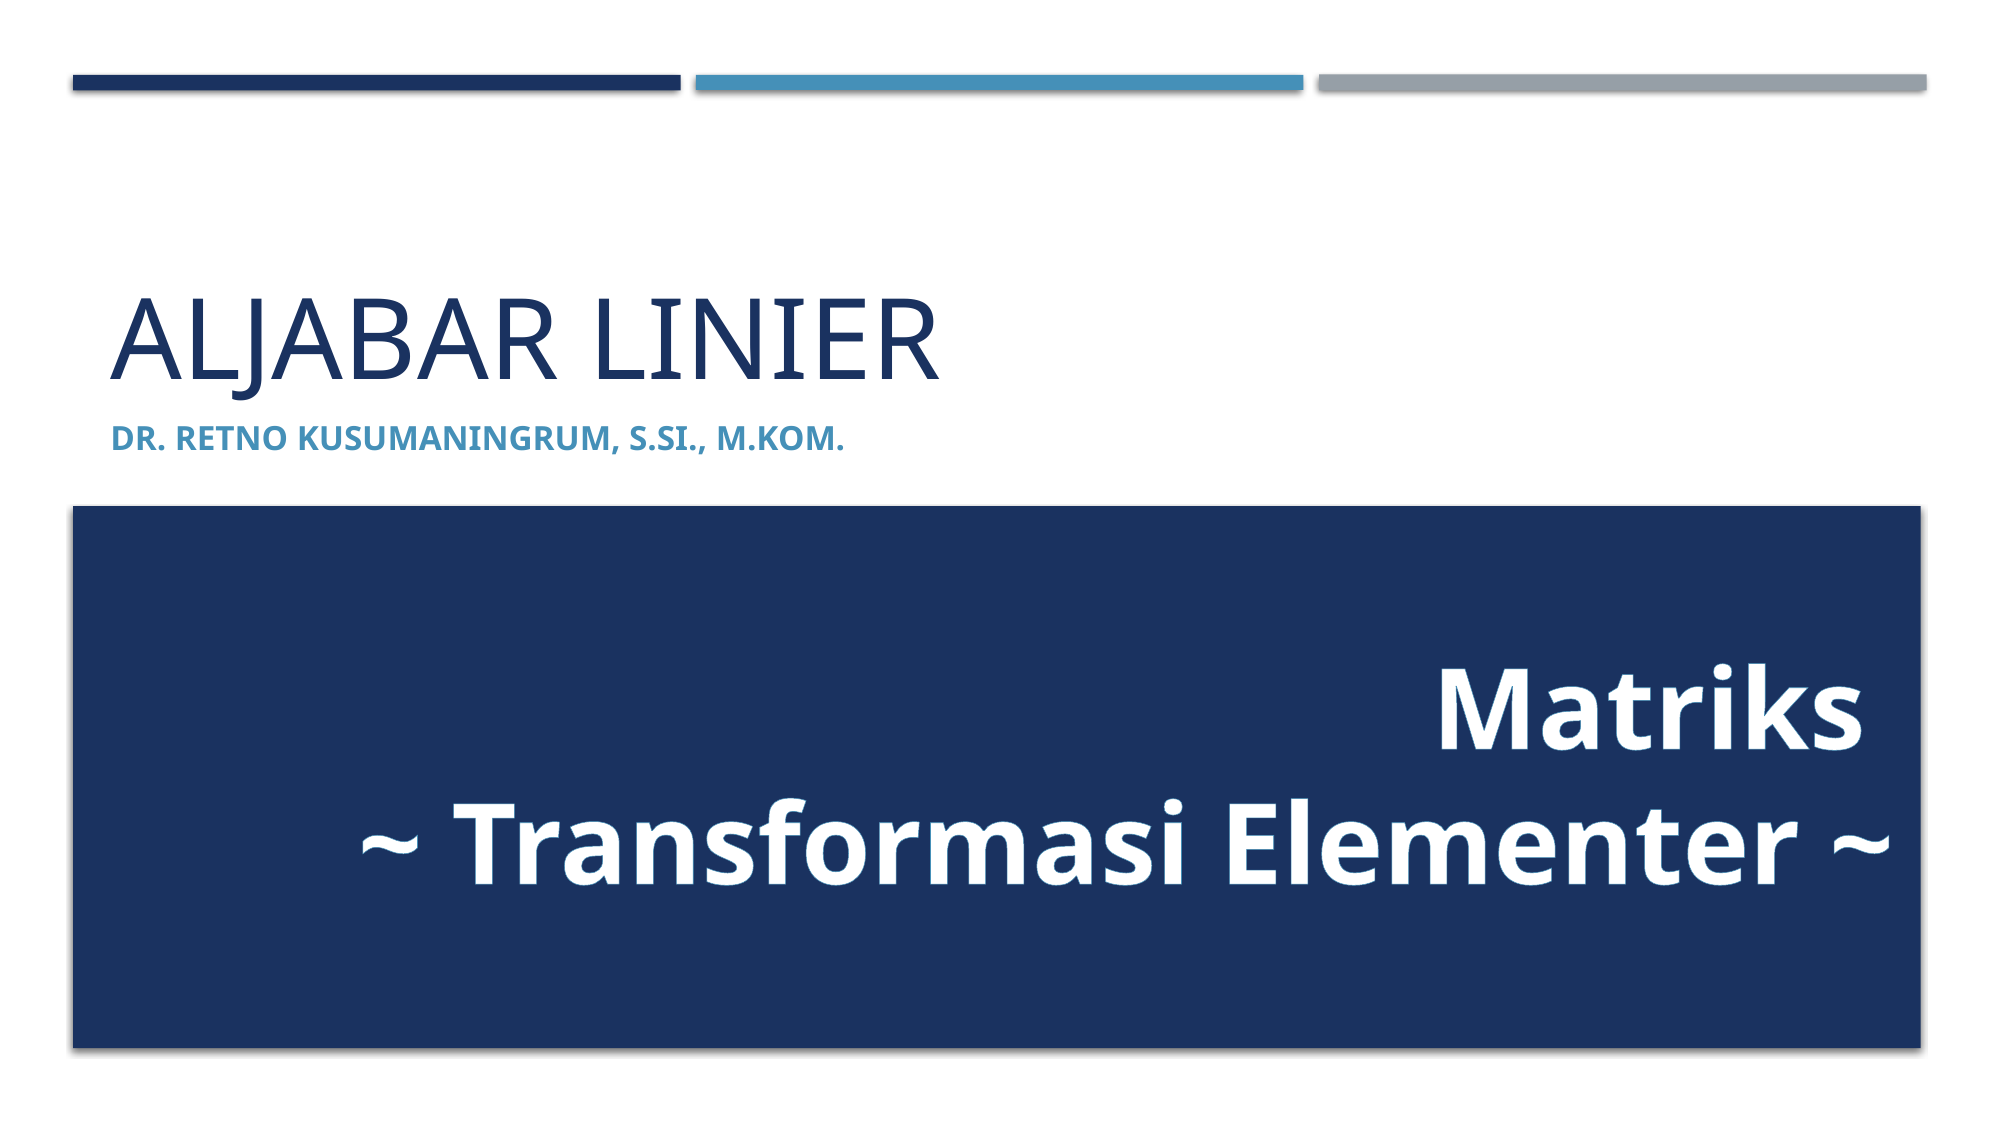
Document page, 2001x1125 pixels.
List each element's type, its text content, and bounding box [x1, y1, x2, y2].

text_box Matriks ~ Transformasi Elementer ~ [343, 629, 1910, 915]
title ALJABAR LINIER [95, 167, 1899, 409]
subtitle Dr. RETNO KUSUMANINGRUM, S.SI., M.Kom. [95, 409, 1899, 507]
